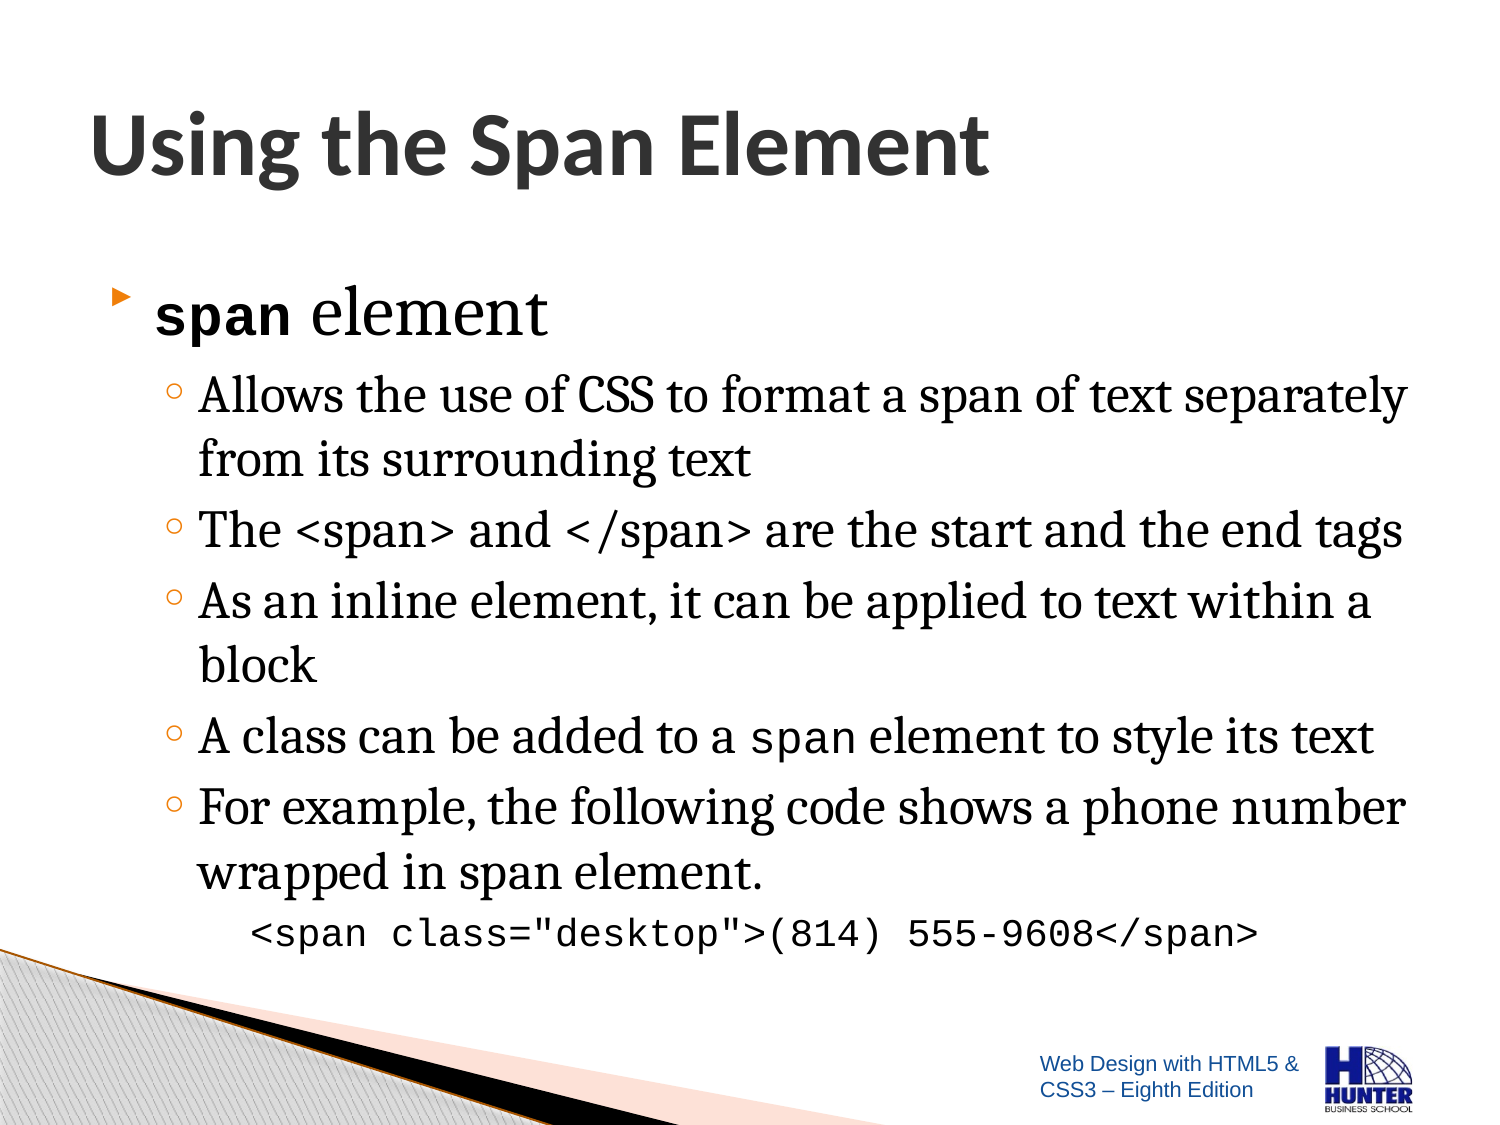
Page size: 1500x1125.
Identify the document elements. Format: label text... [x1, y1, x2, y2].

list span element Allows the use of CSS to format a span of text separately from its surrounding text The <span> and </span> are the start and the end tags As an inline element, it can be applied to text within a block A class can be added to a span element to style its text For example, the following code shows a phone number wrapped in span element. <span class="desktop">(814) 555-9608</span> [75, 243, 1425, 986]
title Using the Span Element [75, 45, 1425, 233]
picture [1325, 1046, 1413, 1113]
